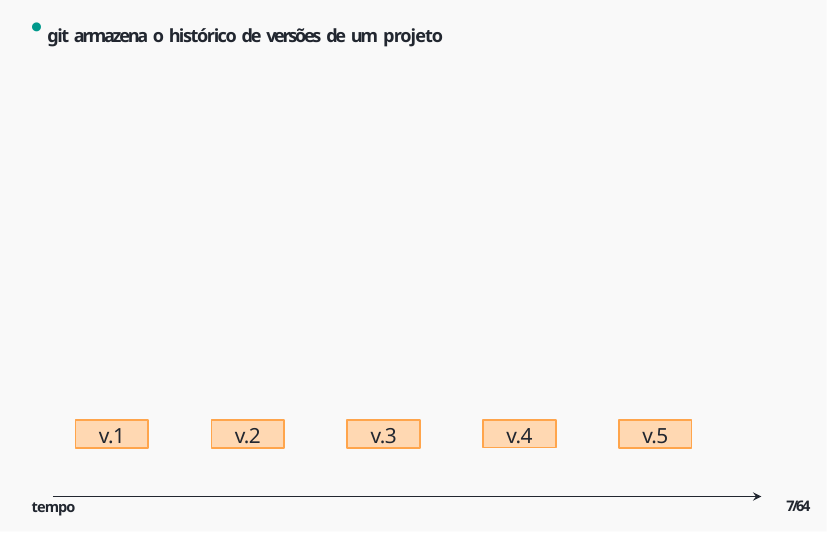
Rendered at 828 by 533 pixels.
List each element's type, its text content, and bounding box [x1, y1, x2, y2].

text_box 7/64 [784, 495, 816, 515]
text_box v.2 [211, 419, 285, 448]
text_box [0, 0, 827, 532]
text_box tempo [29, 496, 77, 516]
text_box v.1 [75, 419, 149, 448]
text_box v.4 [483, 419, 556, 448]
text_box v.5 [618, 419, 692, 448]
text_box v.3 [347, 419, 420, 448]
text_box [52, 491, 762, 502]
text_box git armazena o histórico de versões de um projeto [30, 10, 521, 50]
